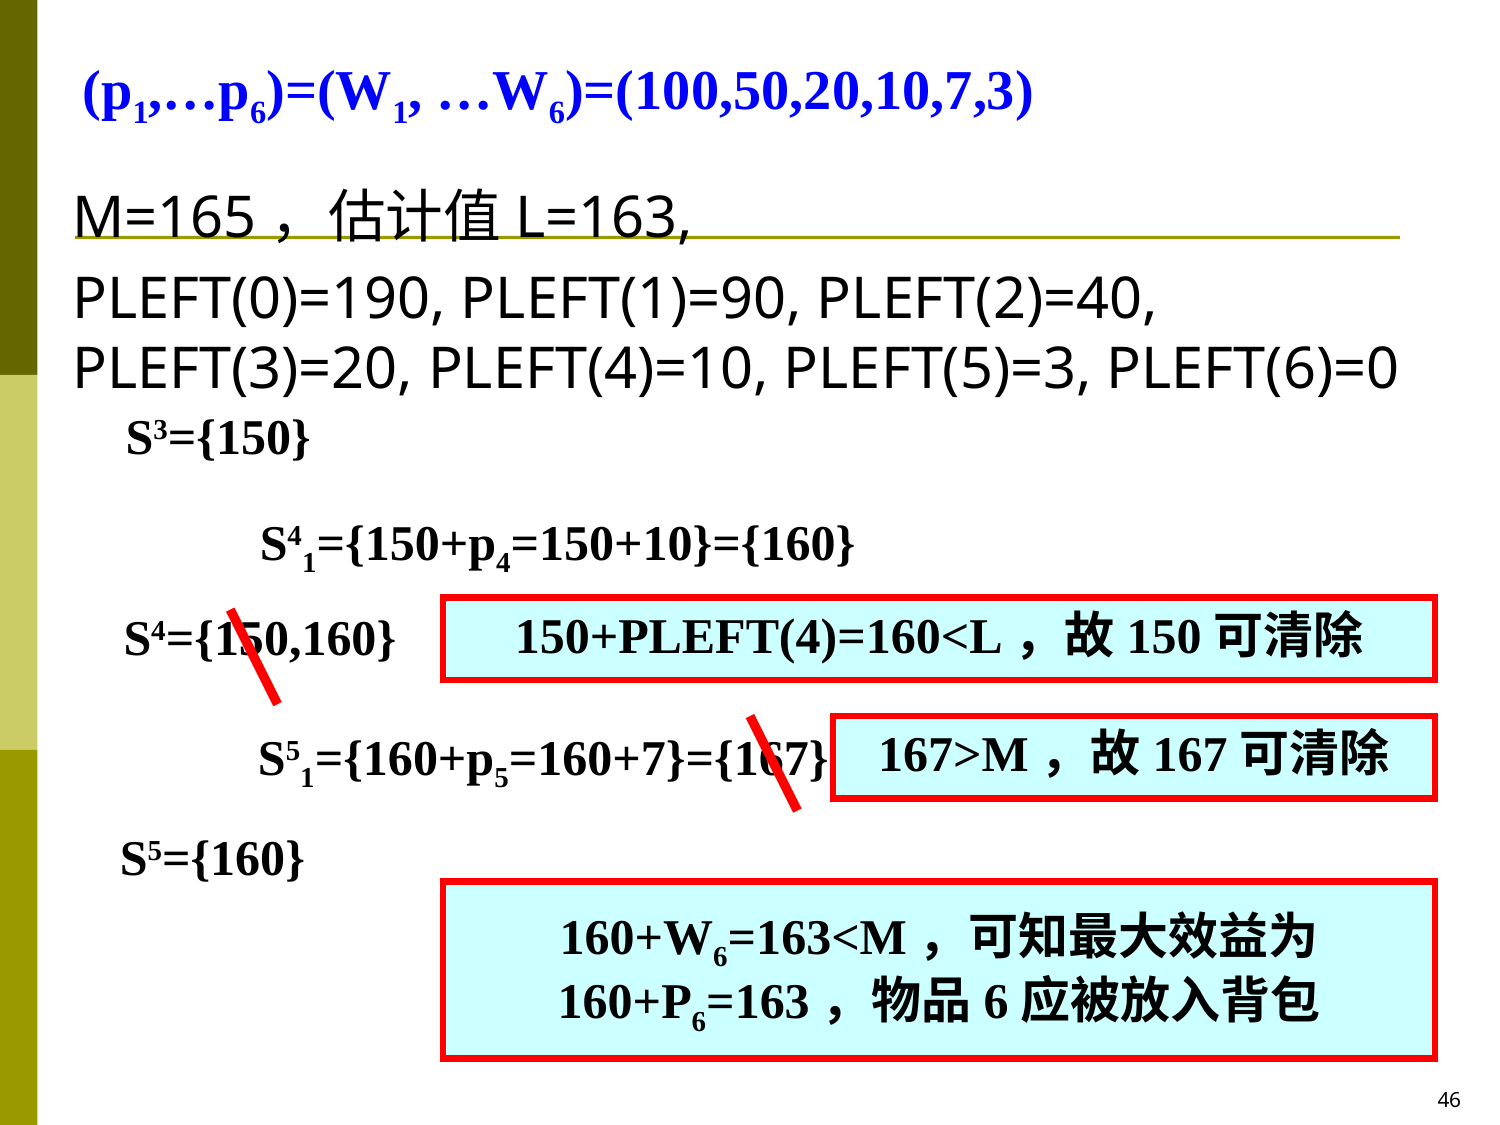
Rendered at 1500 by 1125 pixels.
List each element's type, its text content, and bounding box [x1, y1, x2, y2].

text_box S51={160+p5=160+7}={167} [177, 724, 832, 794]
text_box S5={160} [41, 829, 384, 893]
text_box 167>M，故167可清除 [832, 716, 1436, 799]
list M=165，估计值L=163, PLEFT(0)=190, PLEFT(1)=90, PLEFT(2)=40, PLEFT(3)=20, PLEFT(4)=10, PLEFT(5)=3, PLEFT(6)=0 [64, 171, 1450, 410]
text_box S3={150} [76, 408, 373, 472]
text_box 160+W6=163<M，可知最大效益为 160+P6=163，物品6应被放入背包 [443, 881, 1436, 1059]
slide_number 46 [1424, 1078, 1470, 1120]
text_box 150+PLEFT(4)=160<L，故150可清除 [443, 597, 1436, 680]
text_box S41={150+p4=150+10}={160} [137, 509, 978, 579]
title (p1,…p6)=(W1, …W6)=(100,50,20,10,7,3) [74, 45, 1426, 138]
text_box S4={150,160} [88, 609, 432, 673]
